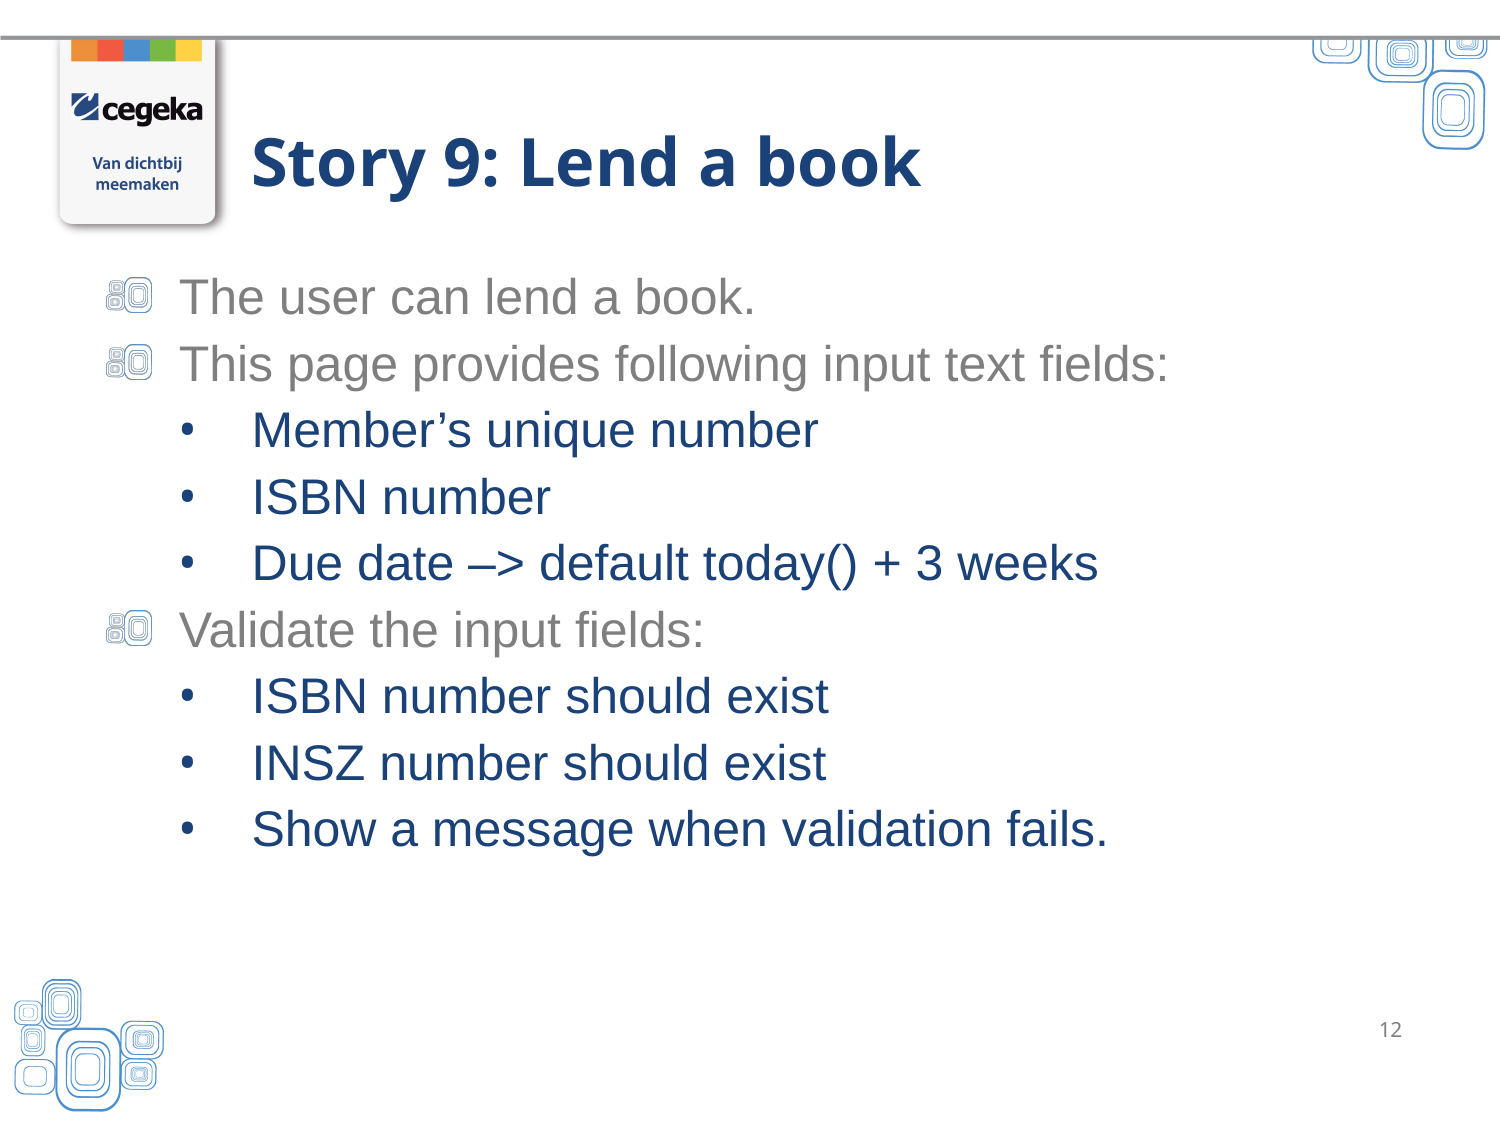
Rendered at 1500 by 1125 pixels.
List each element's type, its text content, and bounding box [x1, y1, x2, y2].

slide_number 12 [1330, 1012, 1418, 1049]
picture [106, 344, 152, 380]
title Story 9: Lend a book [236, 86, 1418, 233]
picture [106, 610, 152, 646]
picture [0, 979, 164, 1125]
picture [0, 0, 1500, 245]
picture [106, 277, 152, 313]
list The user can lend a book. This page provides following input text fields: Member’s unique number ISBN number Due date –> default today() + 3 weeks Validate the input fields: ISBN number should exist INSZ number should exist Show a message when validation fails. [88, 264, 1418, 1009]
